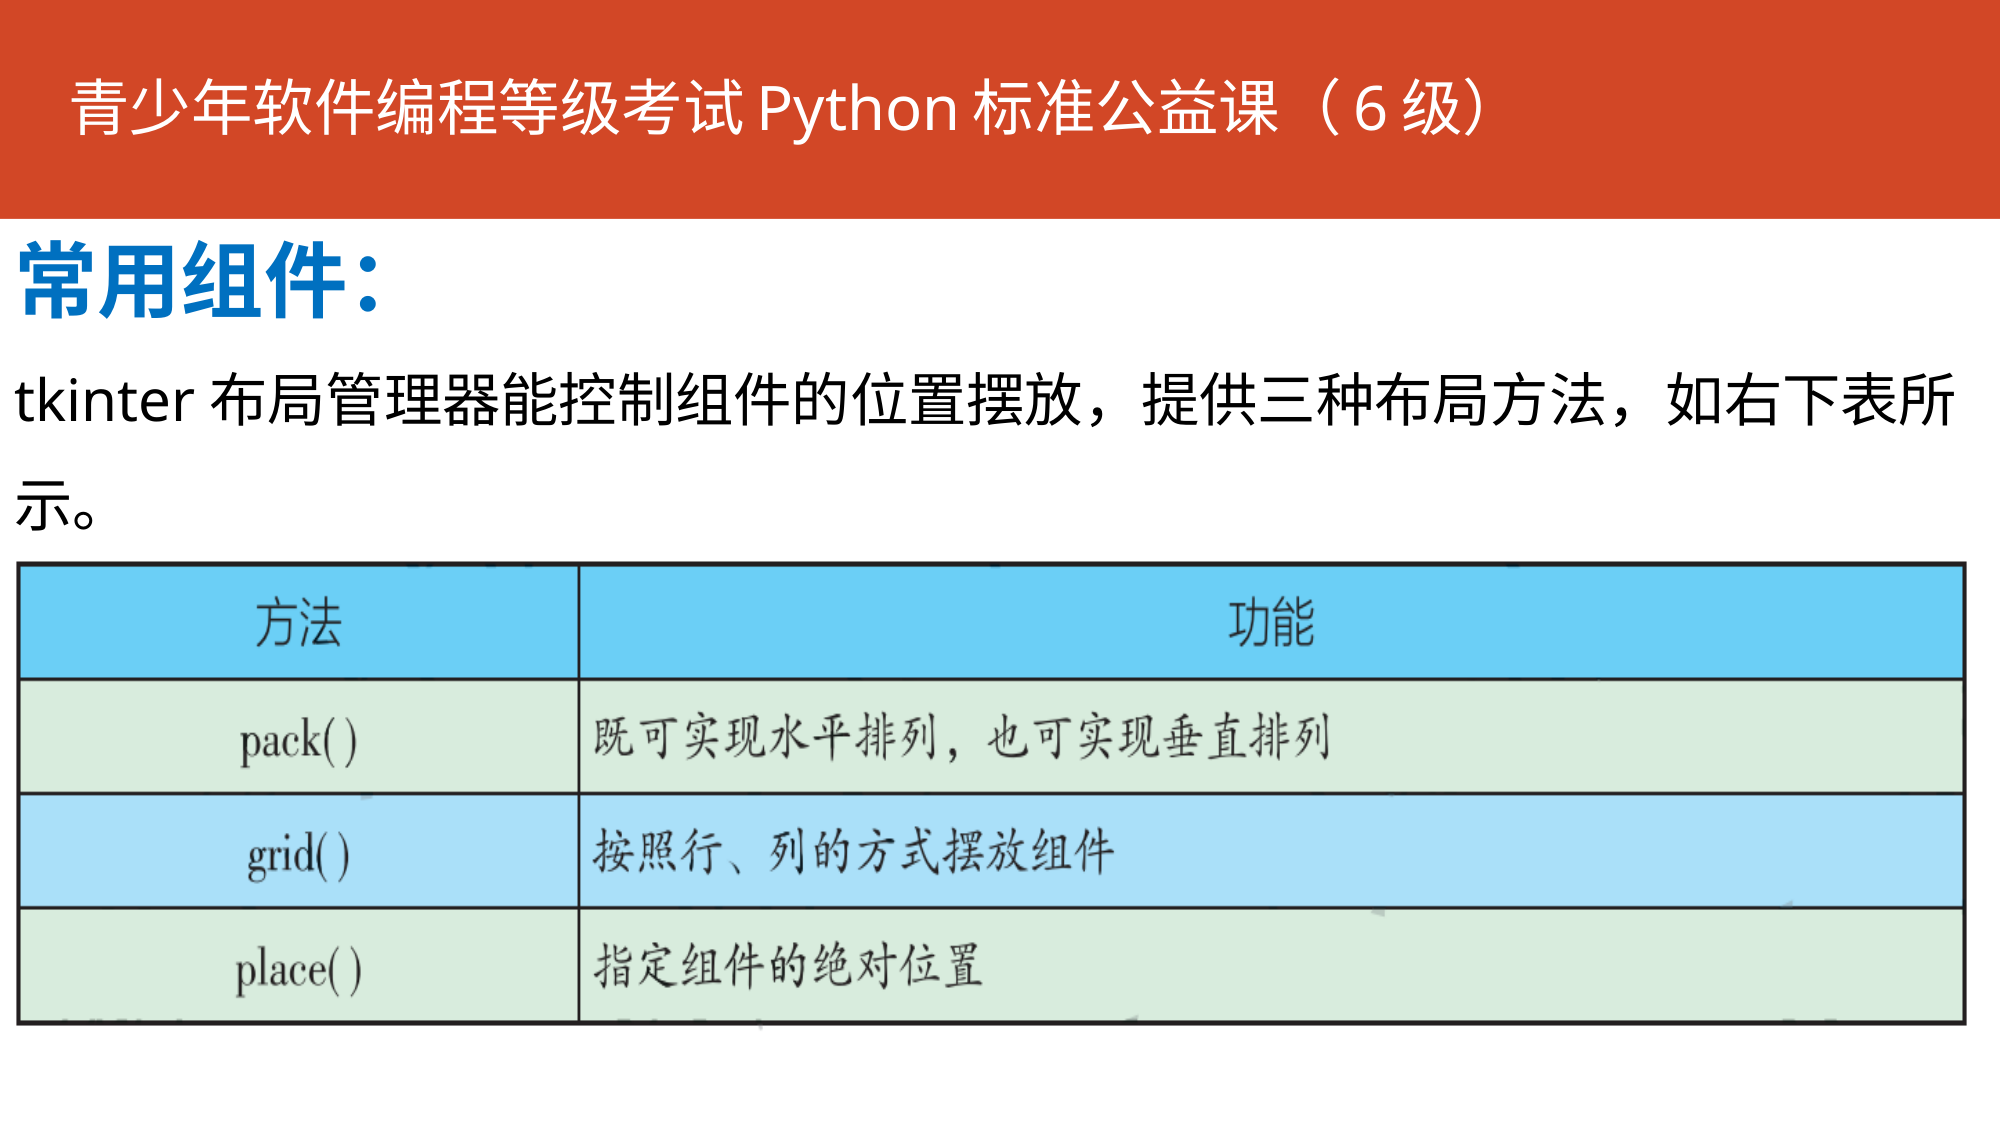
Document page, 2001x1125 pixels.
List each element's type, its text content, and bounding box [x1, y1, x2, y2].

picture [0, 548, 2000, 1045]
text_box 青少年软件编程等级考试Python标准公益课（6级） [53, 60, 1949, 151]
text_box 常用组件： tkinter布局管理器能控制组件的位置摆放，提供三种布局方法，如右下表所示。 [0, 220, 2000, 546]
